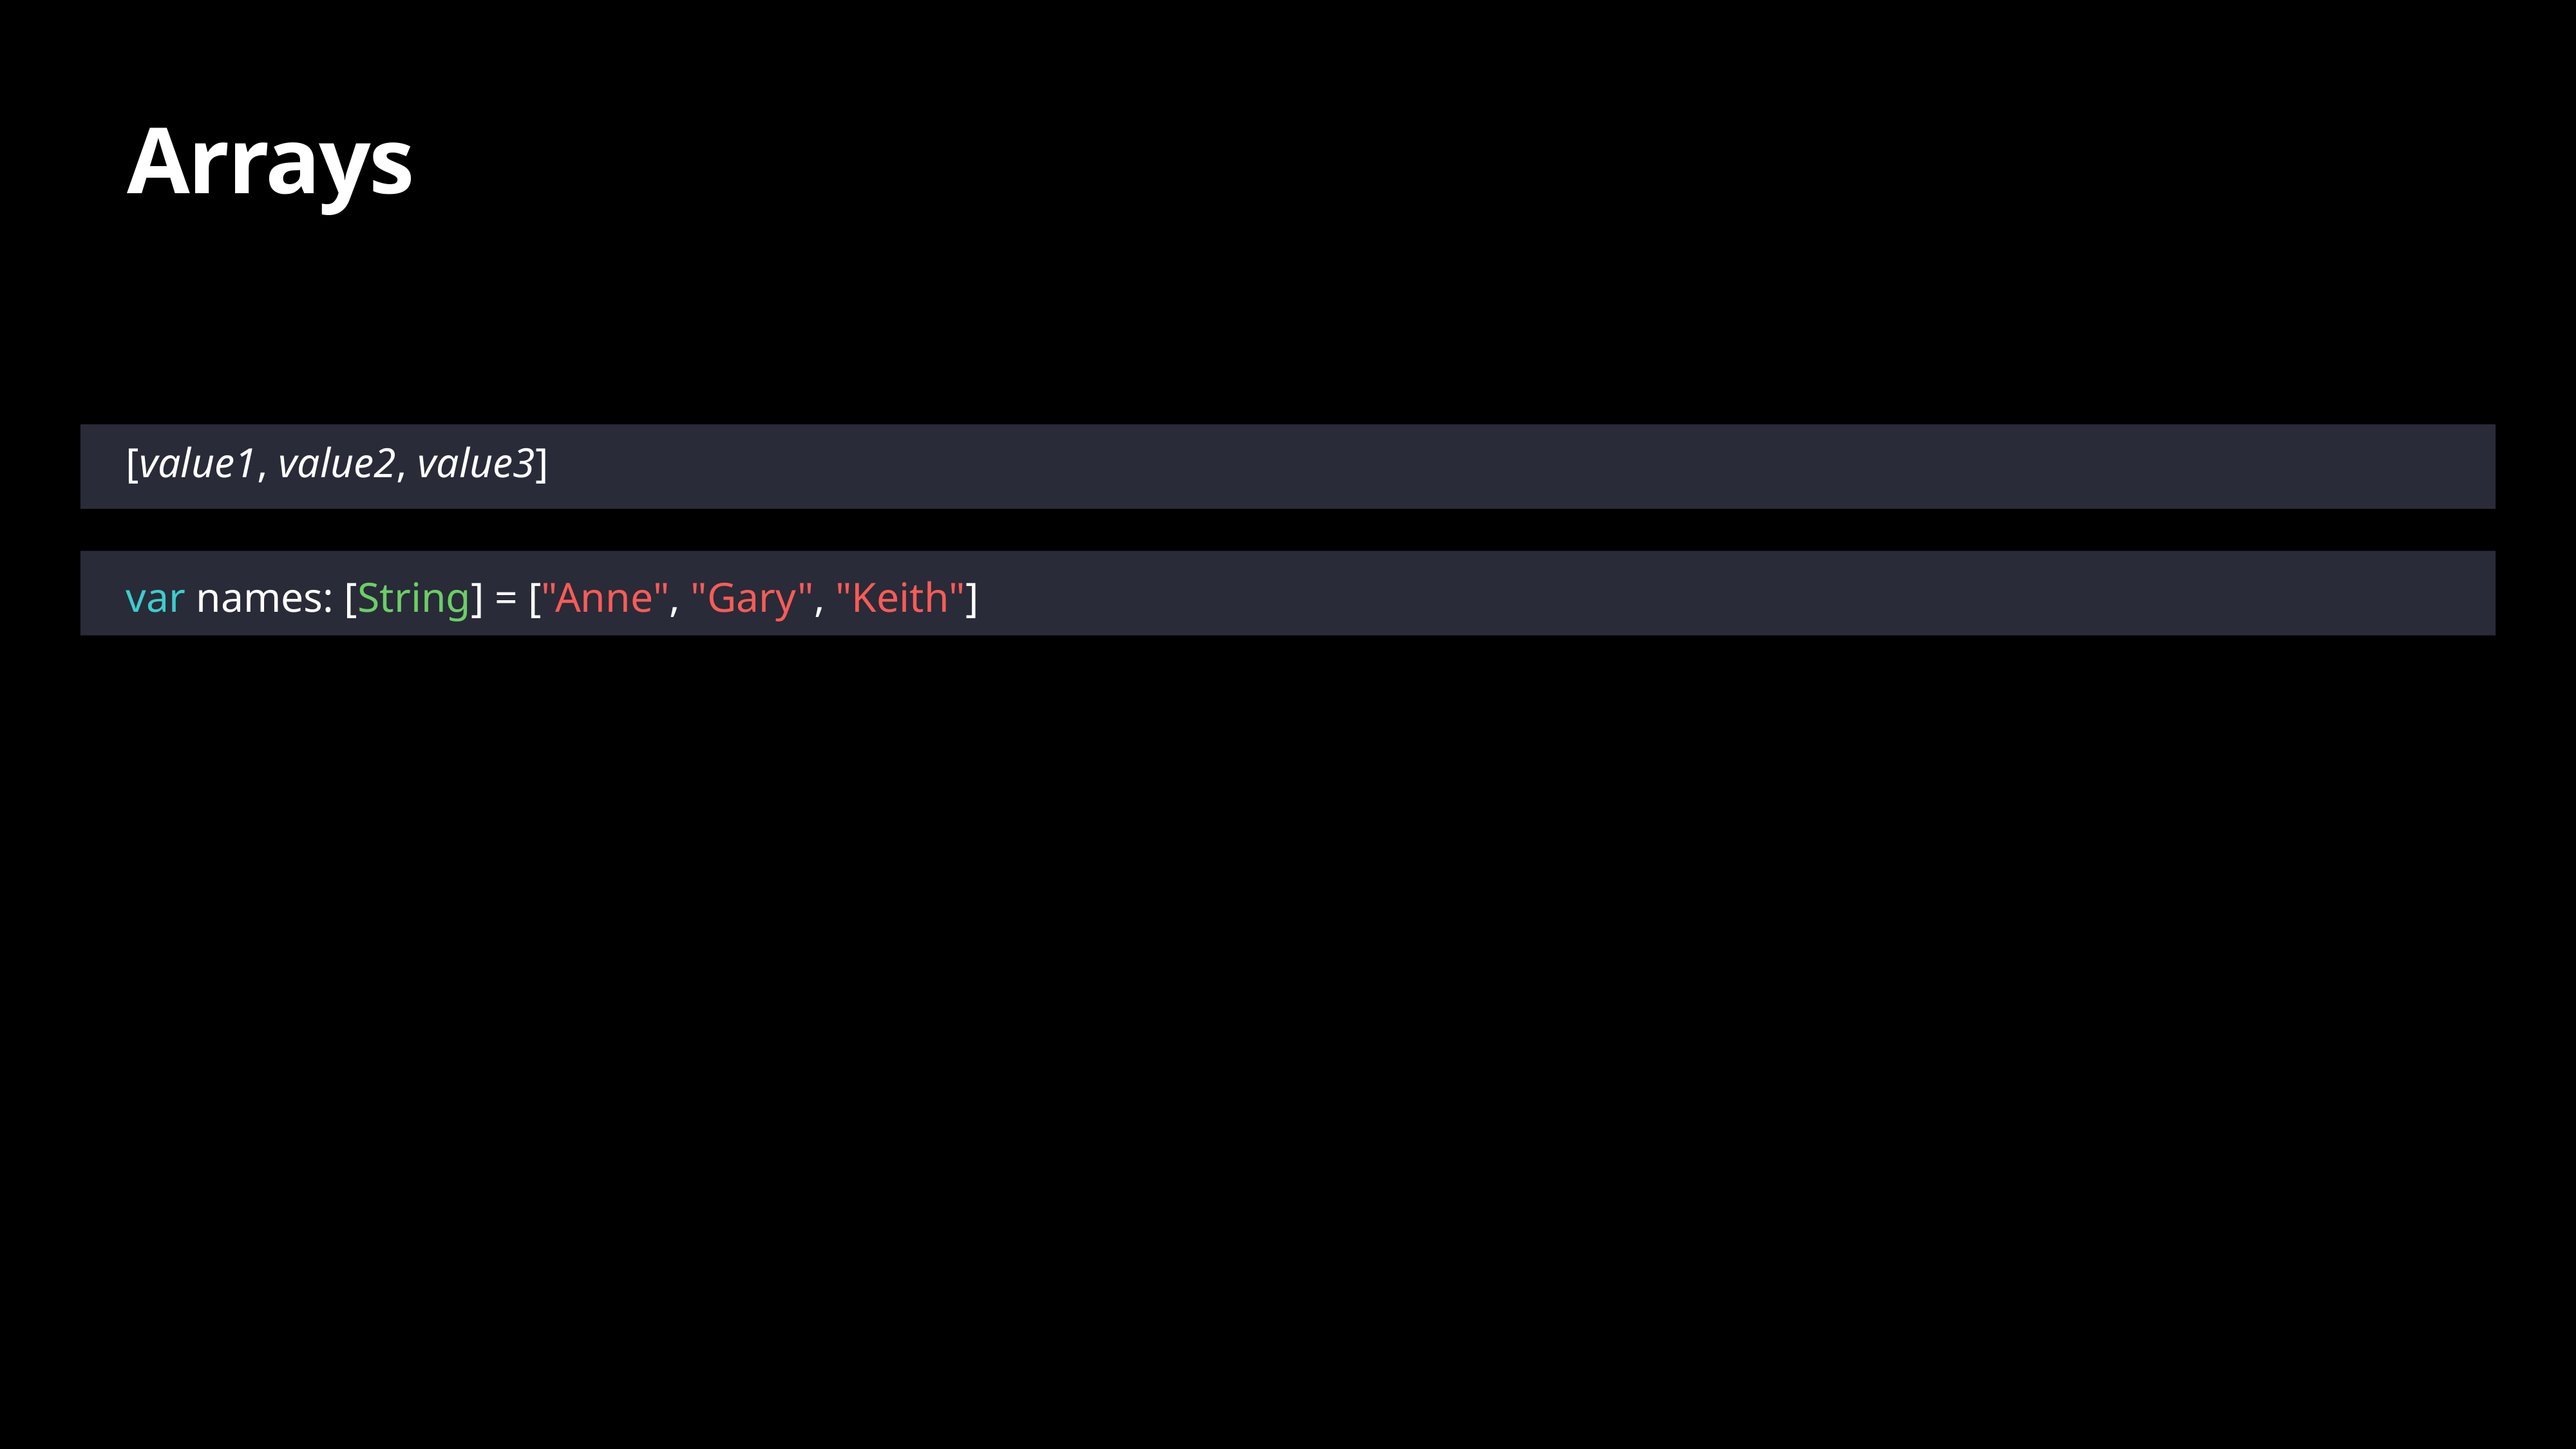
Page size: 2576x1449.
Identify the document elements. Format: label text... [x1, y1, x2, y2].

text_box [2456, 424, 2496, 509]
text_box [80, 551, 120, 636]
title Arrays [122, 0, 2458, 218]
list [value1, value2, value3] var names: [String] = ["Anne", "Gary", "Keith"] [120, 413, 2456, 1377]
text_box [2456, 551, 2496, 636]
text_box [80, 424, 120, 509]
